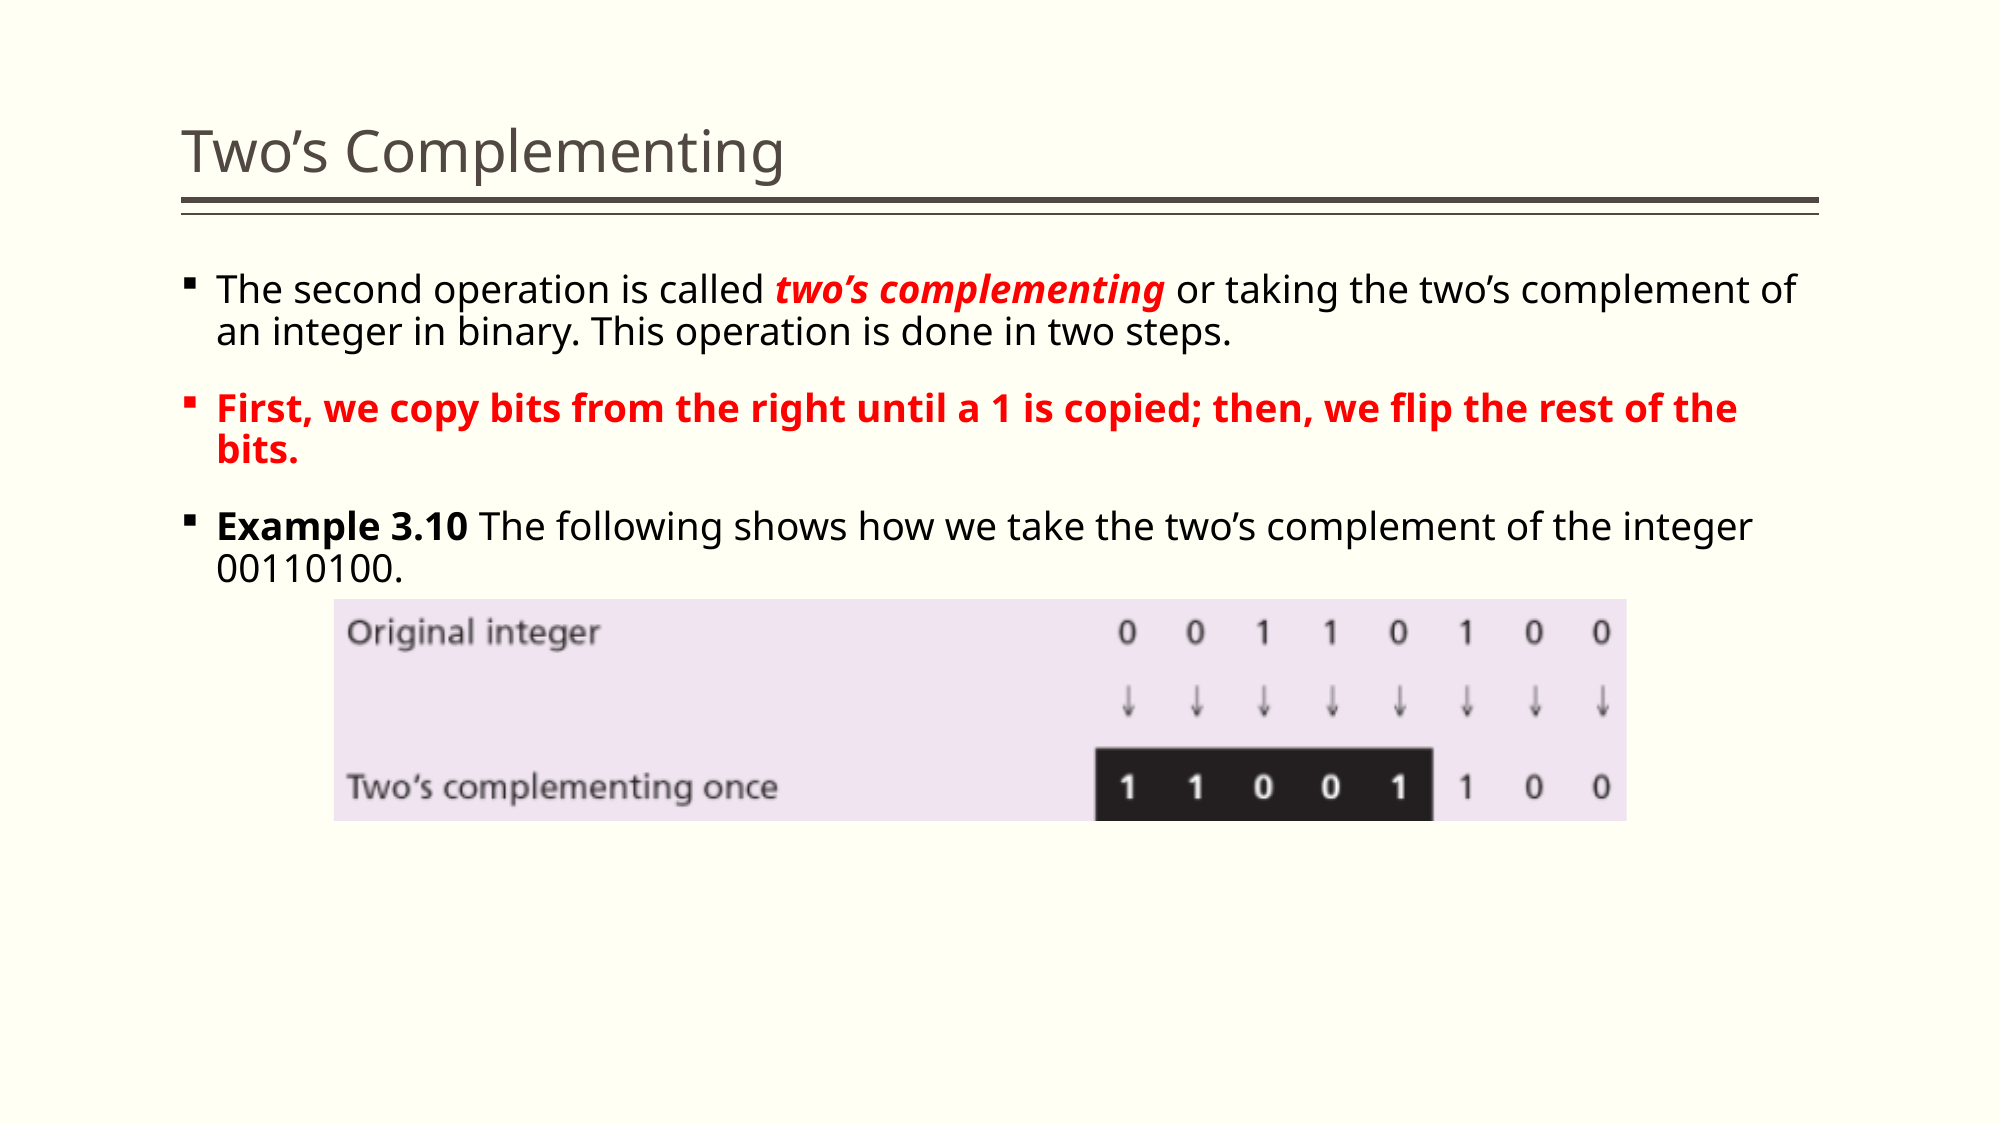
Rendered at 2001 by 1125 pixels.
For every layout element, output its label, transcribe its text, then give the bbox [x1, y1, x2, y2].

title Two’s Complementing [181, 12, 1819, 193]
list The second operation is called two’s complementing or taking the two’s complement of an integer in binary. This operation is done in two steps. First, we copy bits from the right until a 1 is copied; then, we flip the rest of the bits. Example 3.10 The following shows how we take the two’s complement of the integer 00110100. [181, 262, 1819, 600]
picture [333, 599, 1627, 821]
